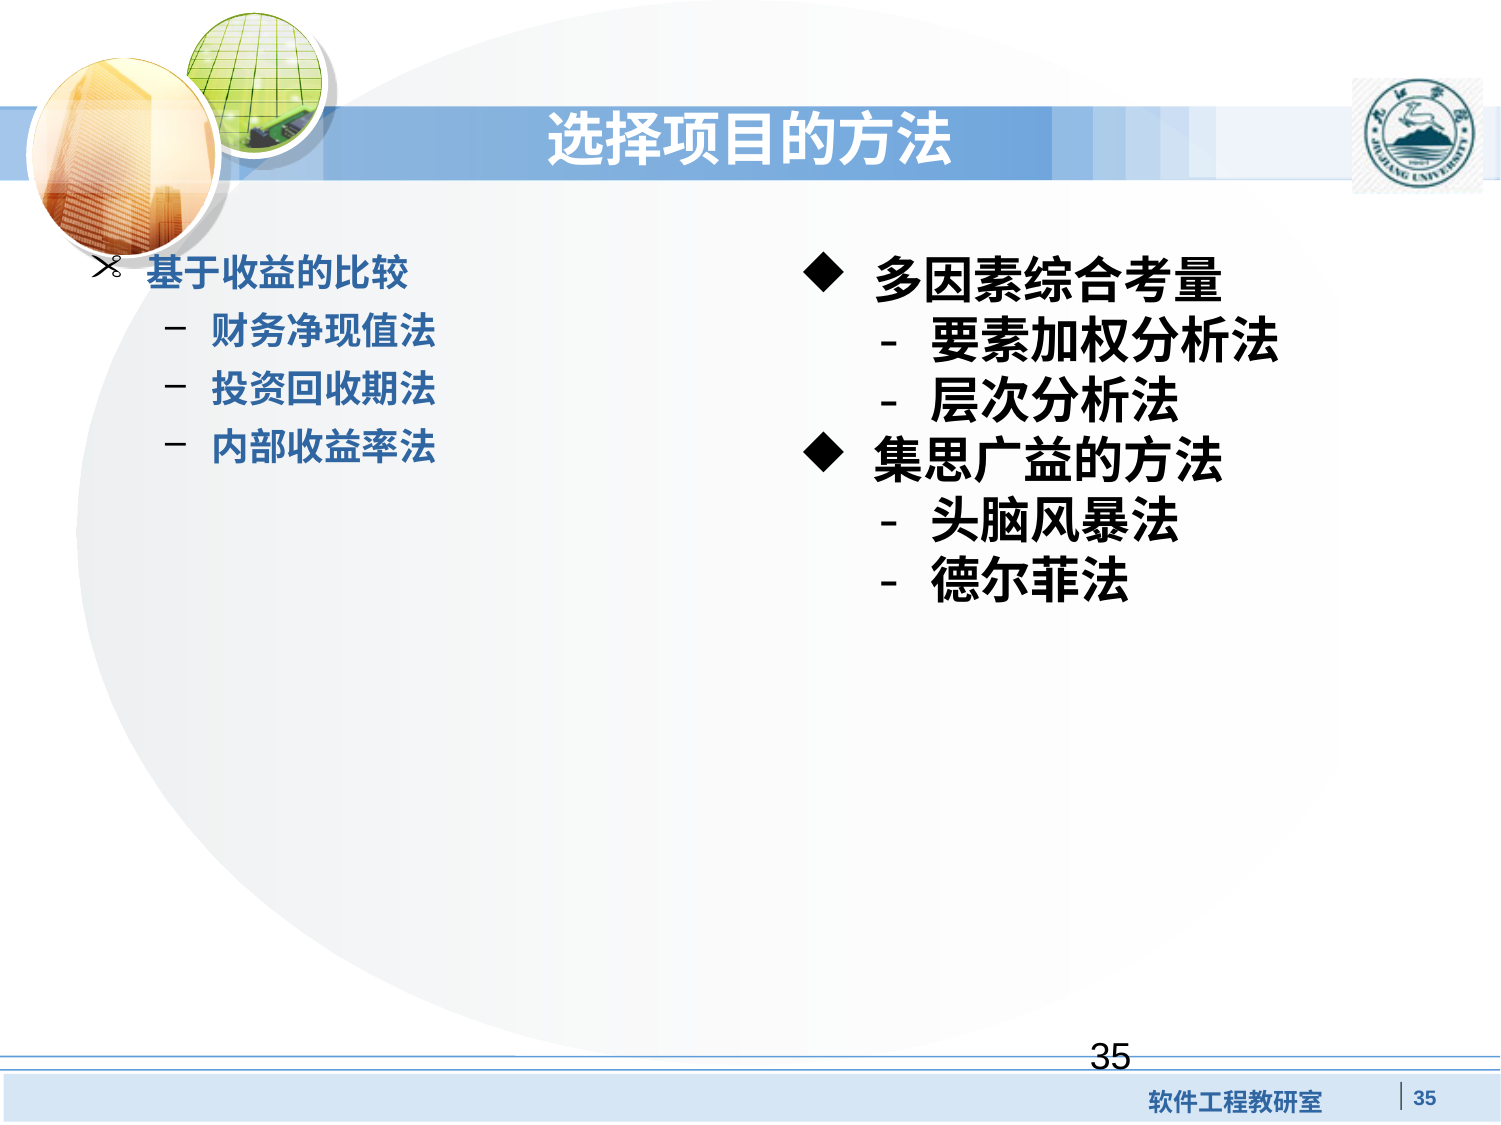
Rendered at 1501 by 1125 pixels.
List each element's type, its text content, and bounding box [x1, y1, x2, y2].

list 基于收益的比较 财务净现值法 投资回收期法 内部收益率法 [75, 241, 746, 549]
title 选择项目的方法 [0, 78, 1501, 205]
text_box 多因素综合考量 要素加权分析法 层次分析法 集思广益的方法 头脑风暴法 德尔菲法 [784, 241, 1455, 984]
picture [32, 205, 214, 255]
picture [32, 14, 321, 78]
slide_number 35 [1075, 1024, 1426, 1103]
